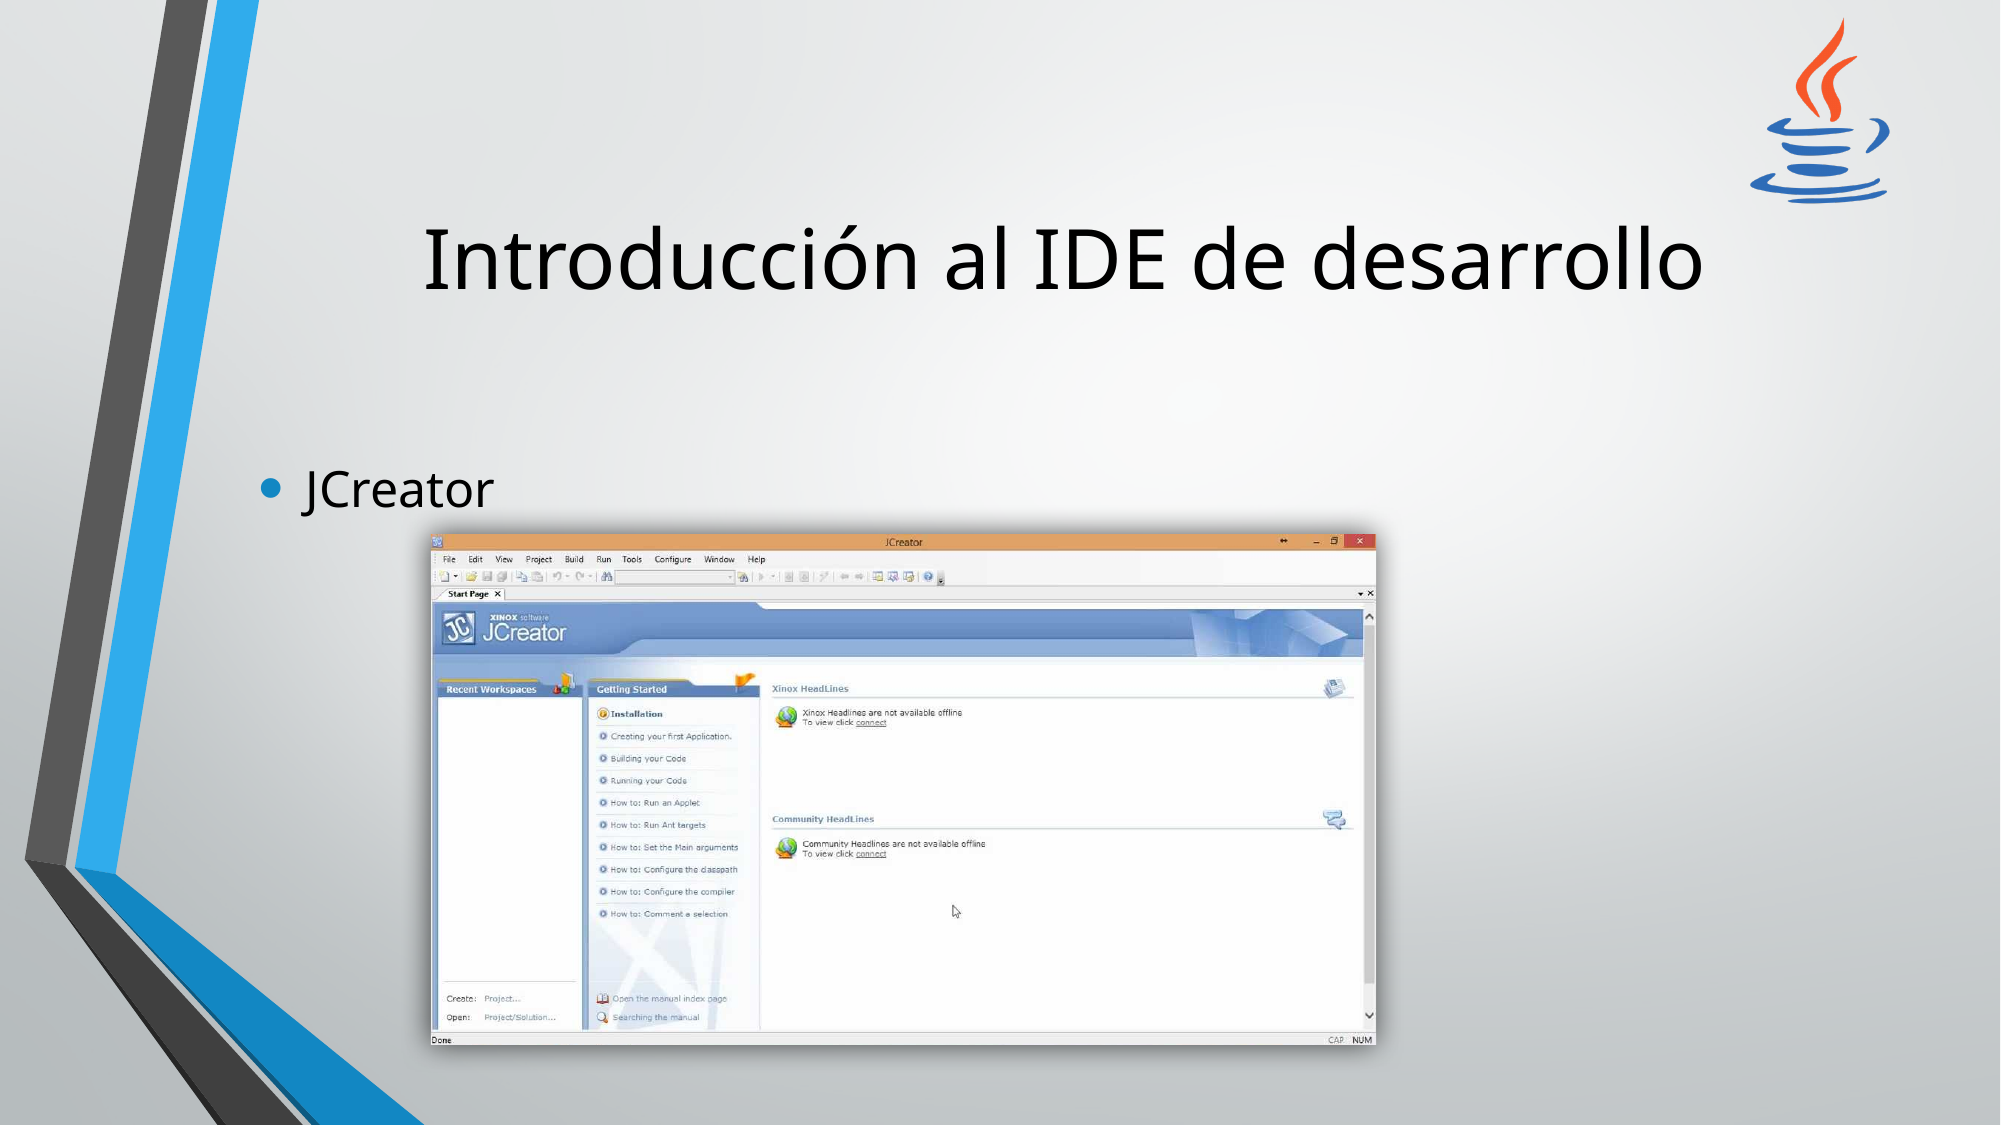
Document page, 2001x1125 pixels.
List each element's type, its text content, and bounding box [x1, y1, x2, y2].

title Introducción al IDE de desarrollo [243, 112, 1887, 400]
list JCreator [243, 437, 1887, 950]
picture [430, 534, 1377, 1045]
picture [1719, 8, 1928, 217]
